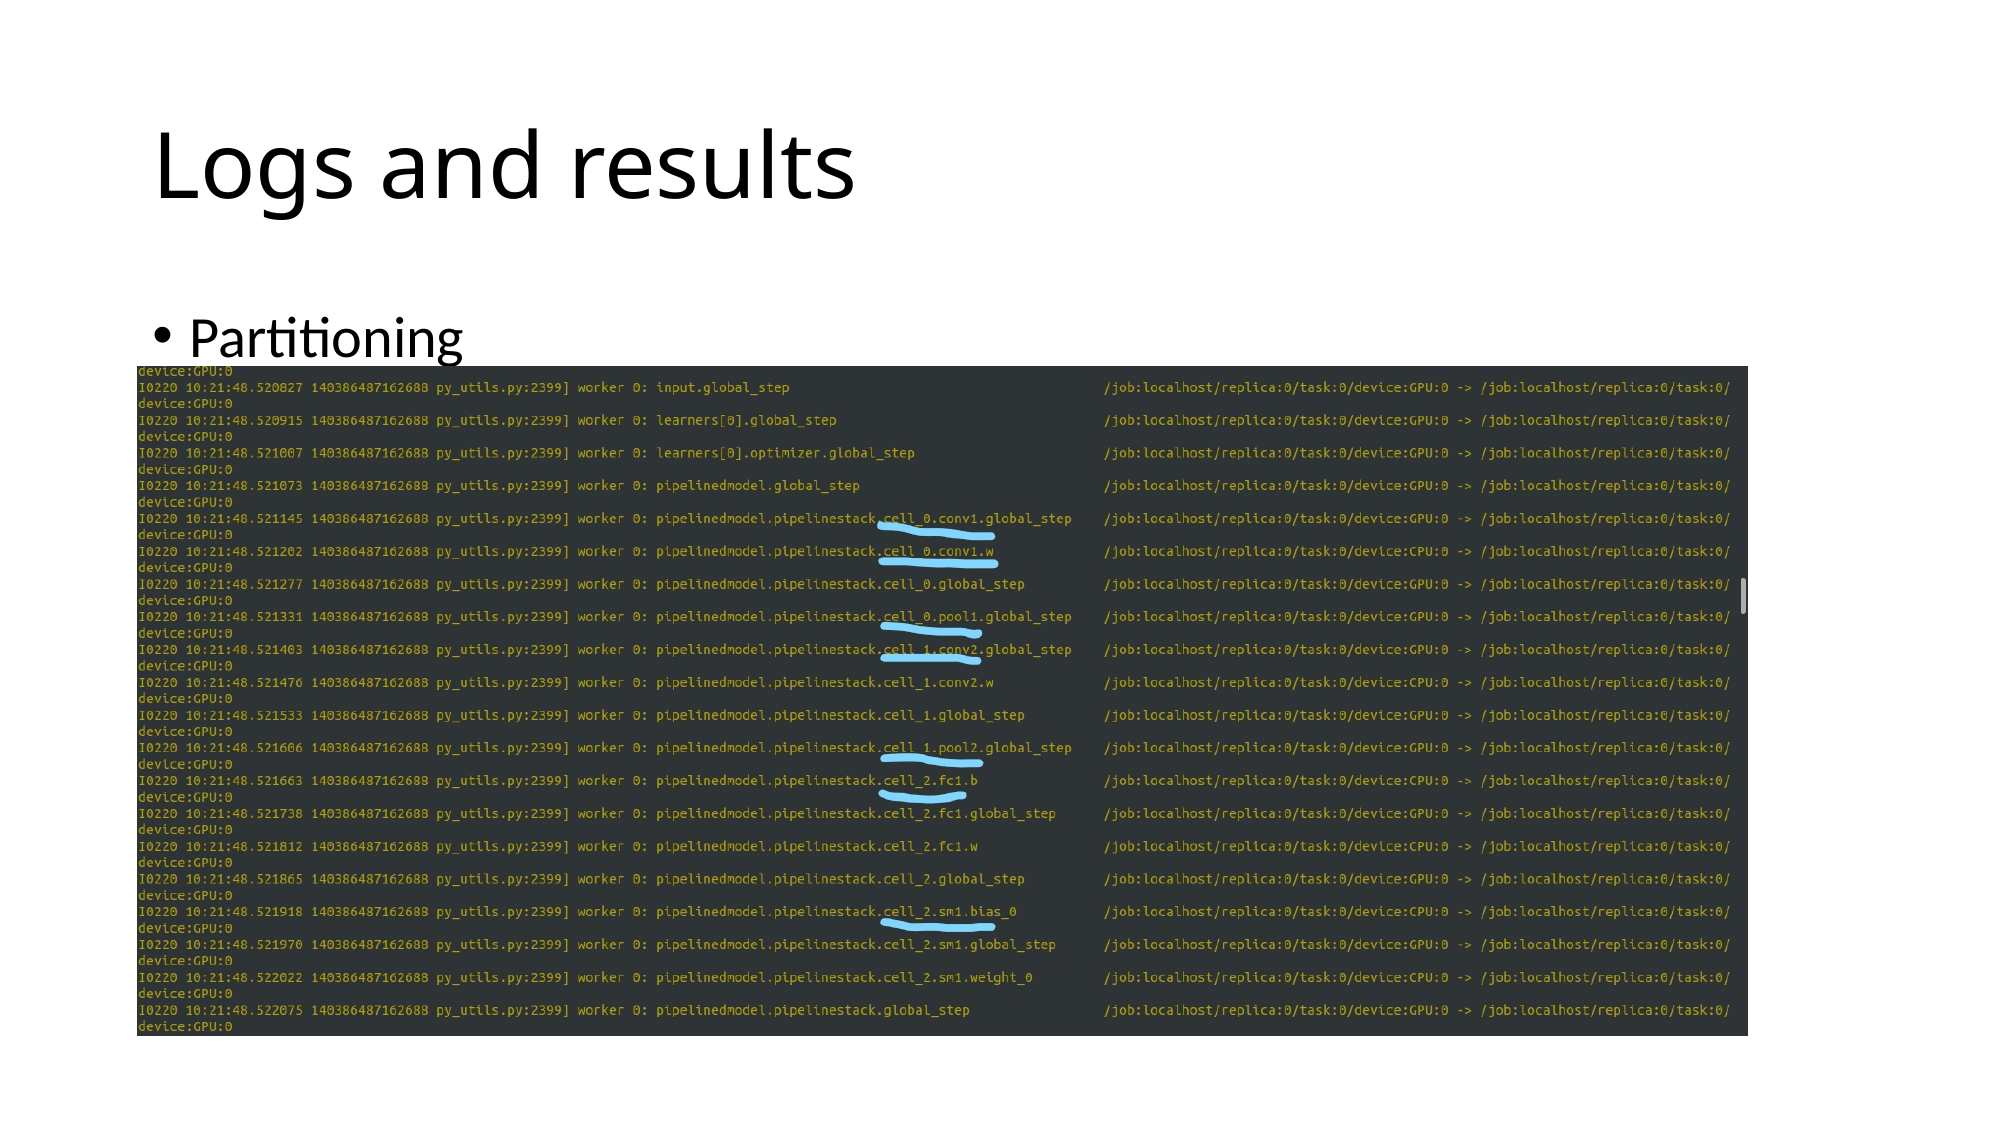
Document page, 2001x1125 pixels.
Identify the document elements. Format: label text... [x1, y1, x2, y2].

list Partitioning [137, 299, 1863, 1014]
picture [137, 366, 1748, 1036]
title Logs and results [137, 59, 1863, 278]
